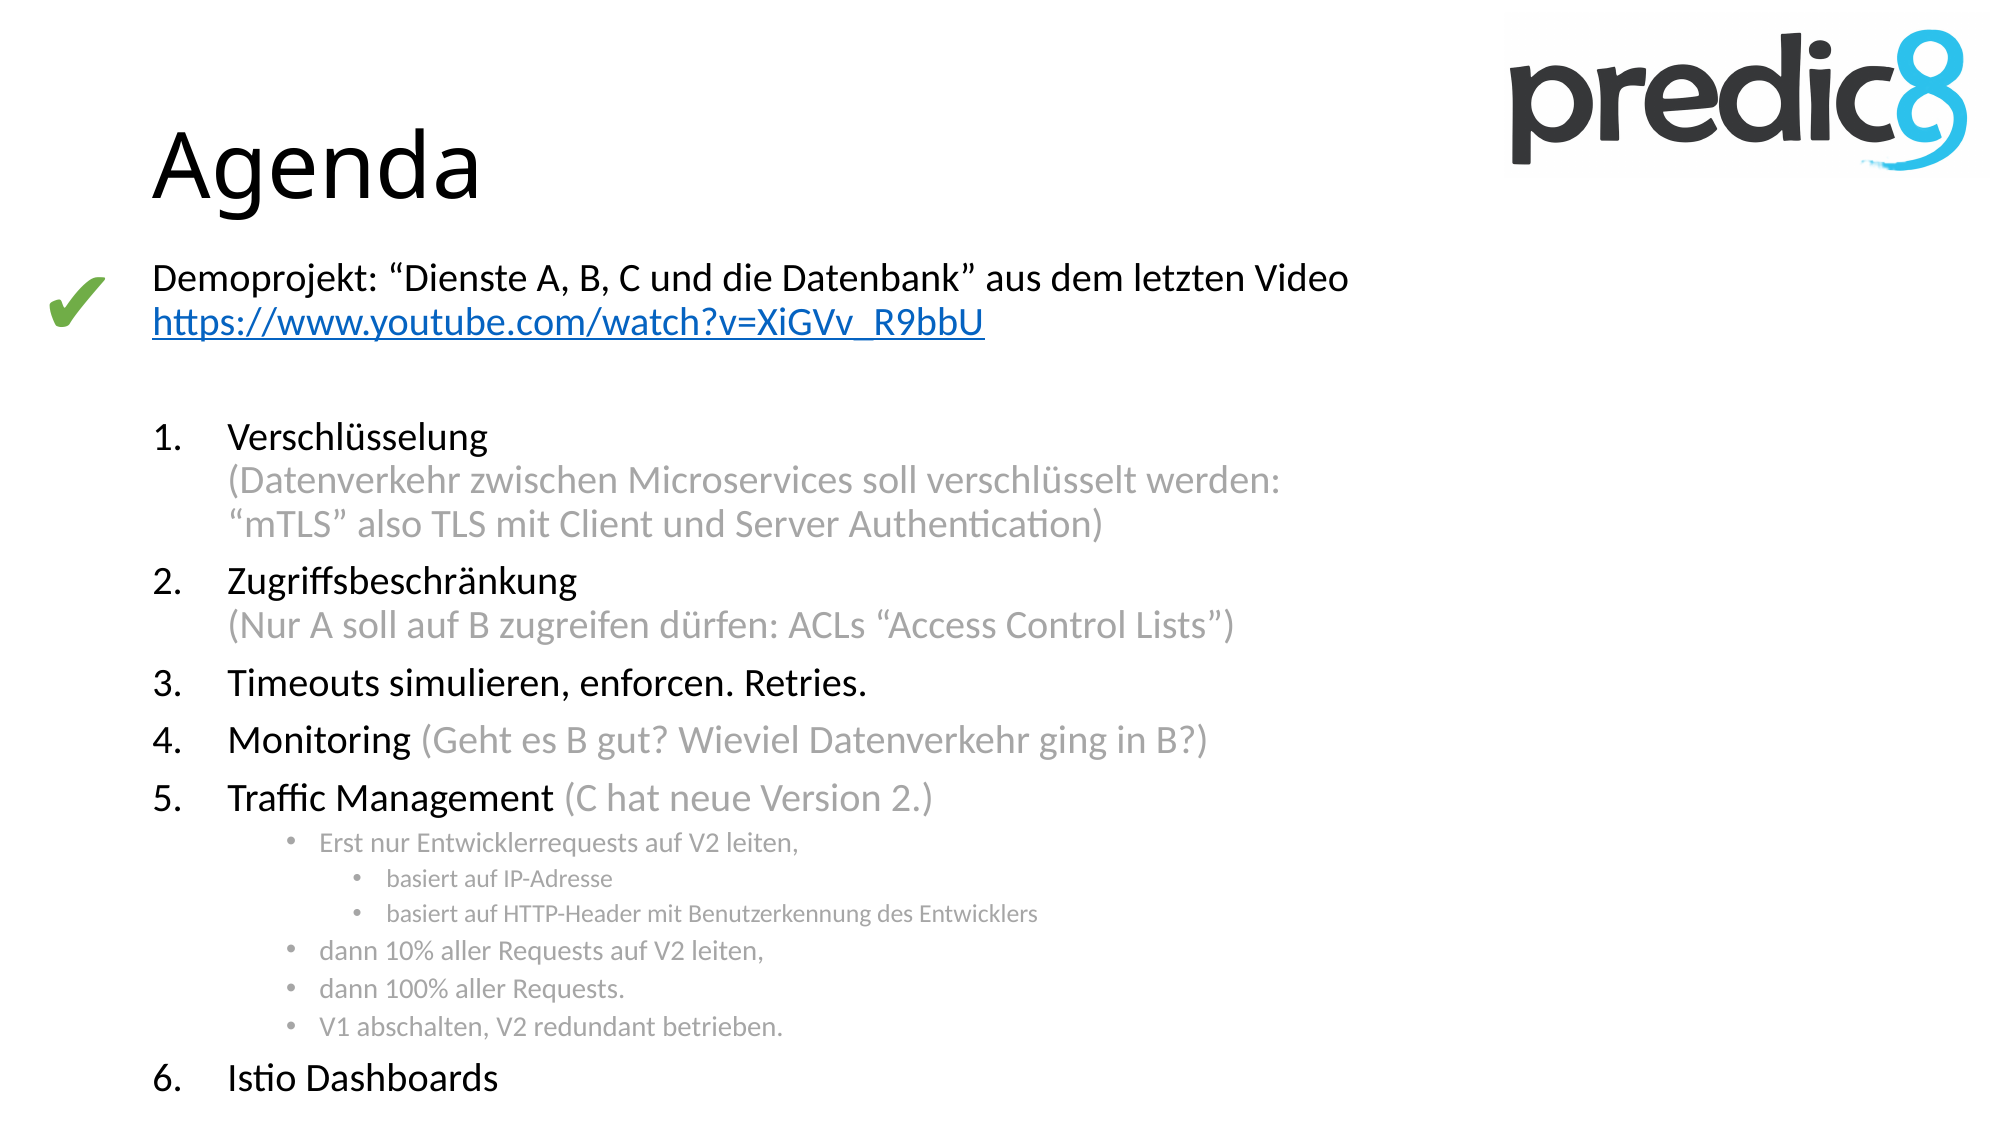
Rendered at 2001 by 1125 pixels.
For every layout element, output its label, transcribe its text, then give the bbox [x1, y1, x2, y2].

picture [1504, 12, 1990, 178]
title Agenda [137, 59, 1863, 249]
list Demoprojekt: “Dienste A, B, C und die Datenbank” aus dem letzten Video https://www.youtube.com/watch?v=XiGVv_R9bbU Verschlüsselung (Datenverkehr zwischen Microservices soll verschlüsselt werden: “mTLS” also TLS mit Client und Server Authentication) Zugriffsbeschränkung (Nur A soll auf B zugreifen dürfen: ACLs “Access Control Lists”) Timeouts simulieren, enforcen. Retries. Monitoring (Geht es B gut? Wieviel Datenverkehr ging in B?) Traffic Management (C hat neue Version 2.) Erst nur Entwicklerrequests auf V2 leiten, basiert auf IP-Adresse basiert auf HTTP-Header mit Benutzerkennung des Entwicklers dann 10% aller Requests auf V2 leiten, dann 100% aller Requests. V1 abschalten, V2 redundant betrieben. Istio Dashboards [137, 249, 1863, 1109]
text_box ✔ [25, 235, 132, 361]
